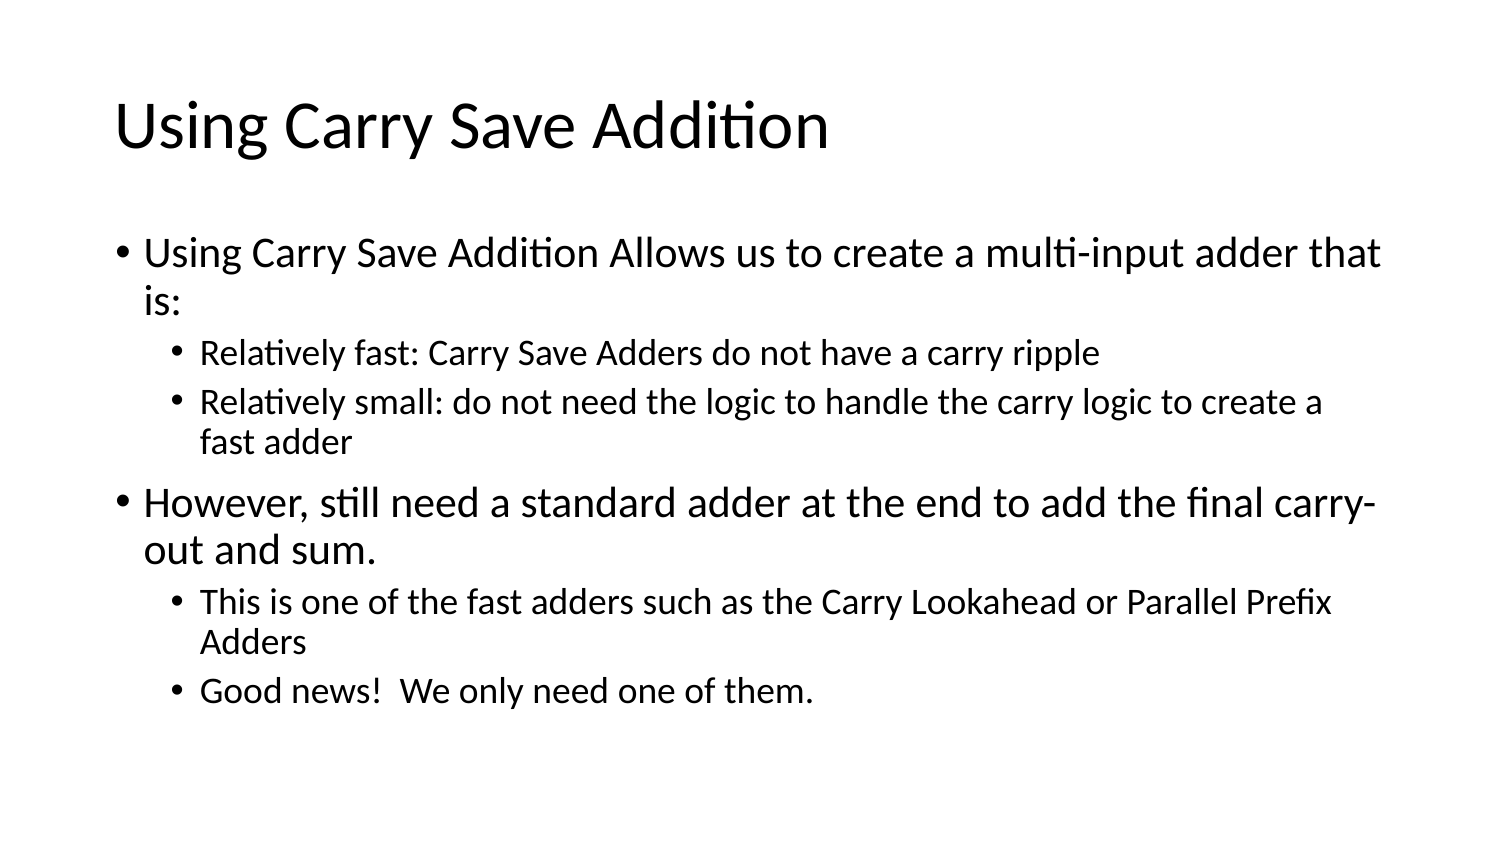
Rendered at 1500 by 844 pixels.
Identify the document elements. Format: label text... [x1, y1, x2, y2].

title Using Carry Save Addition [103, 44, 1397, 208]
list Using Carry Save Addition Allows us to create a multi-input adder that is: Relatively fast: Carry Save Adders do not have a carry ripple Relatively small: do not need the logic to handle the carry logic to create a fast adder However, still need a standard adder at the end to add the final carry-out and sum. This is one of the fast adders such as the Carry Lookahead or Parallel Prefix Adders Good news! We only need one of them. [103, 224, 1397, 760]
